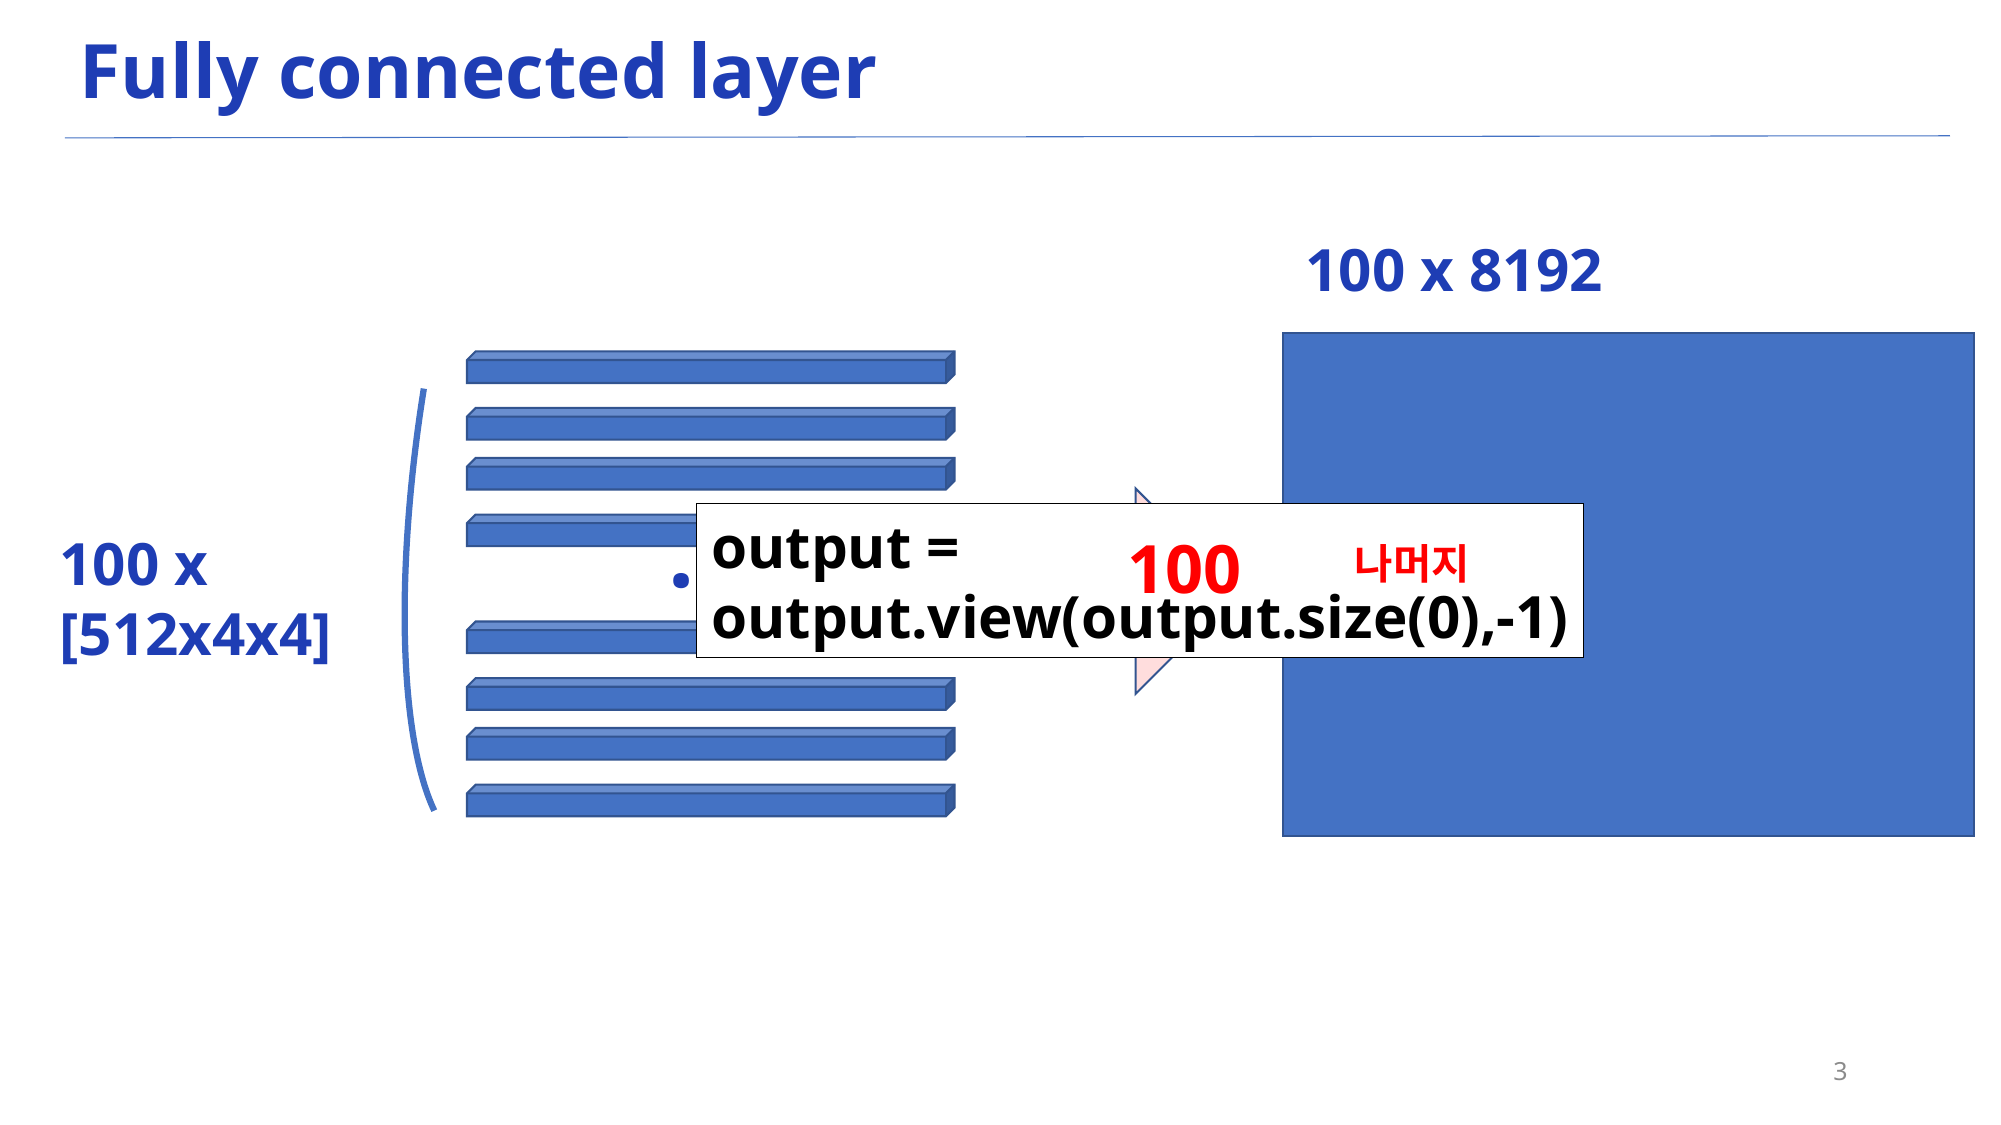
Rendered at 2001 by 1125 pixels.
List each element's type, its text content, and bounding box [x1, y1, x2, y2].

text_box [1134, 486, 1152, 503]
text_box 100 [1112, 519, 1257, 615]
text_box 나머지 [1339, 530, 1485, 596]
text_box [465, 350, 956, 385]
text_box [465, 783, 956, 818]
text_box [478, 629, 696, 655]
title Fully connected layer [64, 13, 1790, 135]
text_box [1282, 332, 1975, 837]
text_box [465, 726, 956, 761]
text_box 100 x [512x4x4] [44, 519, 347, 675]
text_box [404, 388, 545, 811]
slide_number 3 [1412, 1042, 1863, 1103]
text_box [537, 406, 956, 441]
text_box output = output.view(output.size(0),-1) [696, 503, 1584, 658]
text_box [465, 677, 956, 711]
text_box [1134, 658, 1173, 697]
text_box ... [653, 488, 762, 614]
text_box [507, 522, 653, 548]
text_box [523, 456, 956, 491]
text_box 100 x 8192 [1291, 225, 1618, 311]
